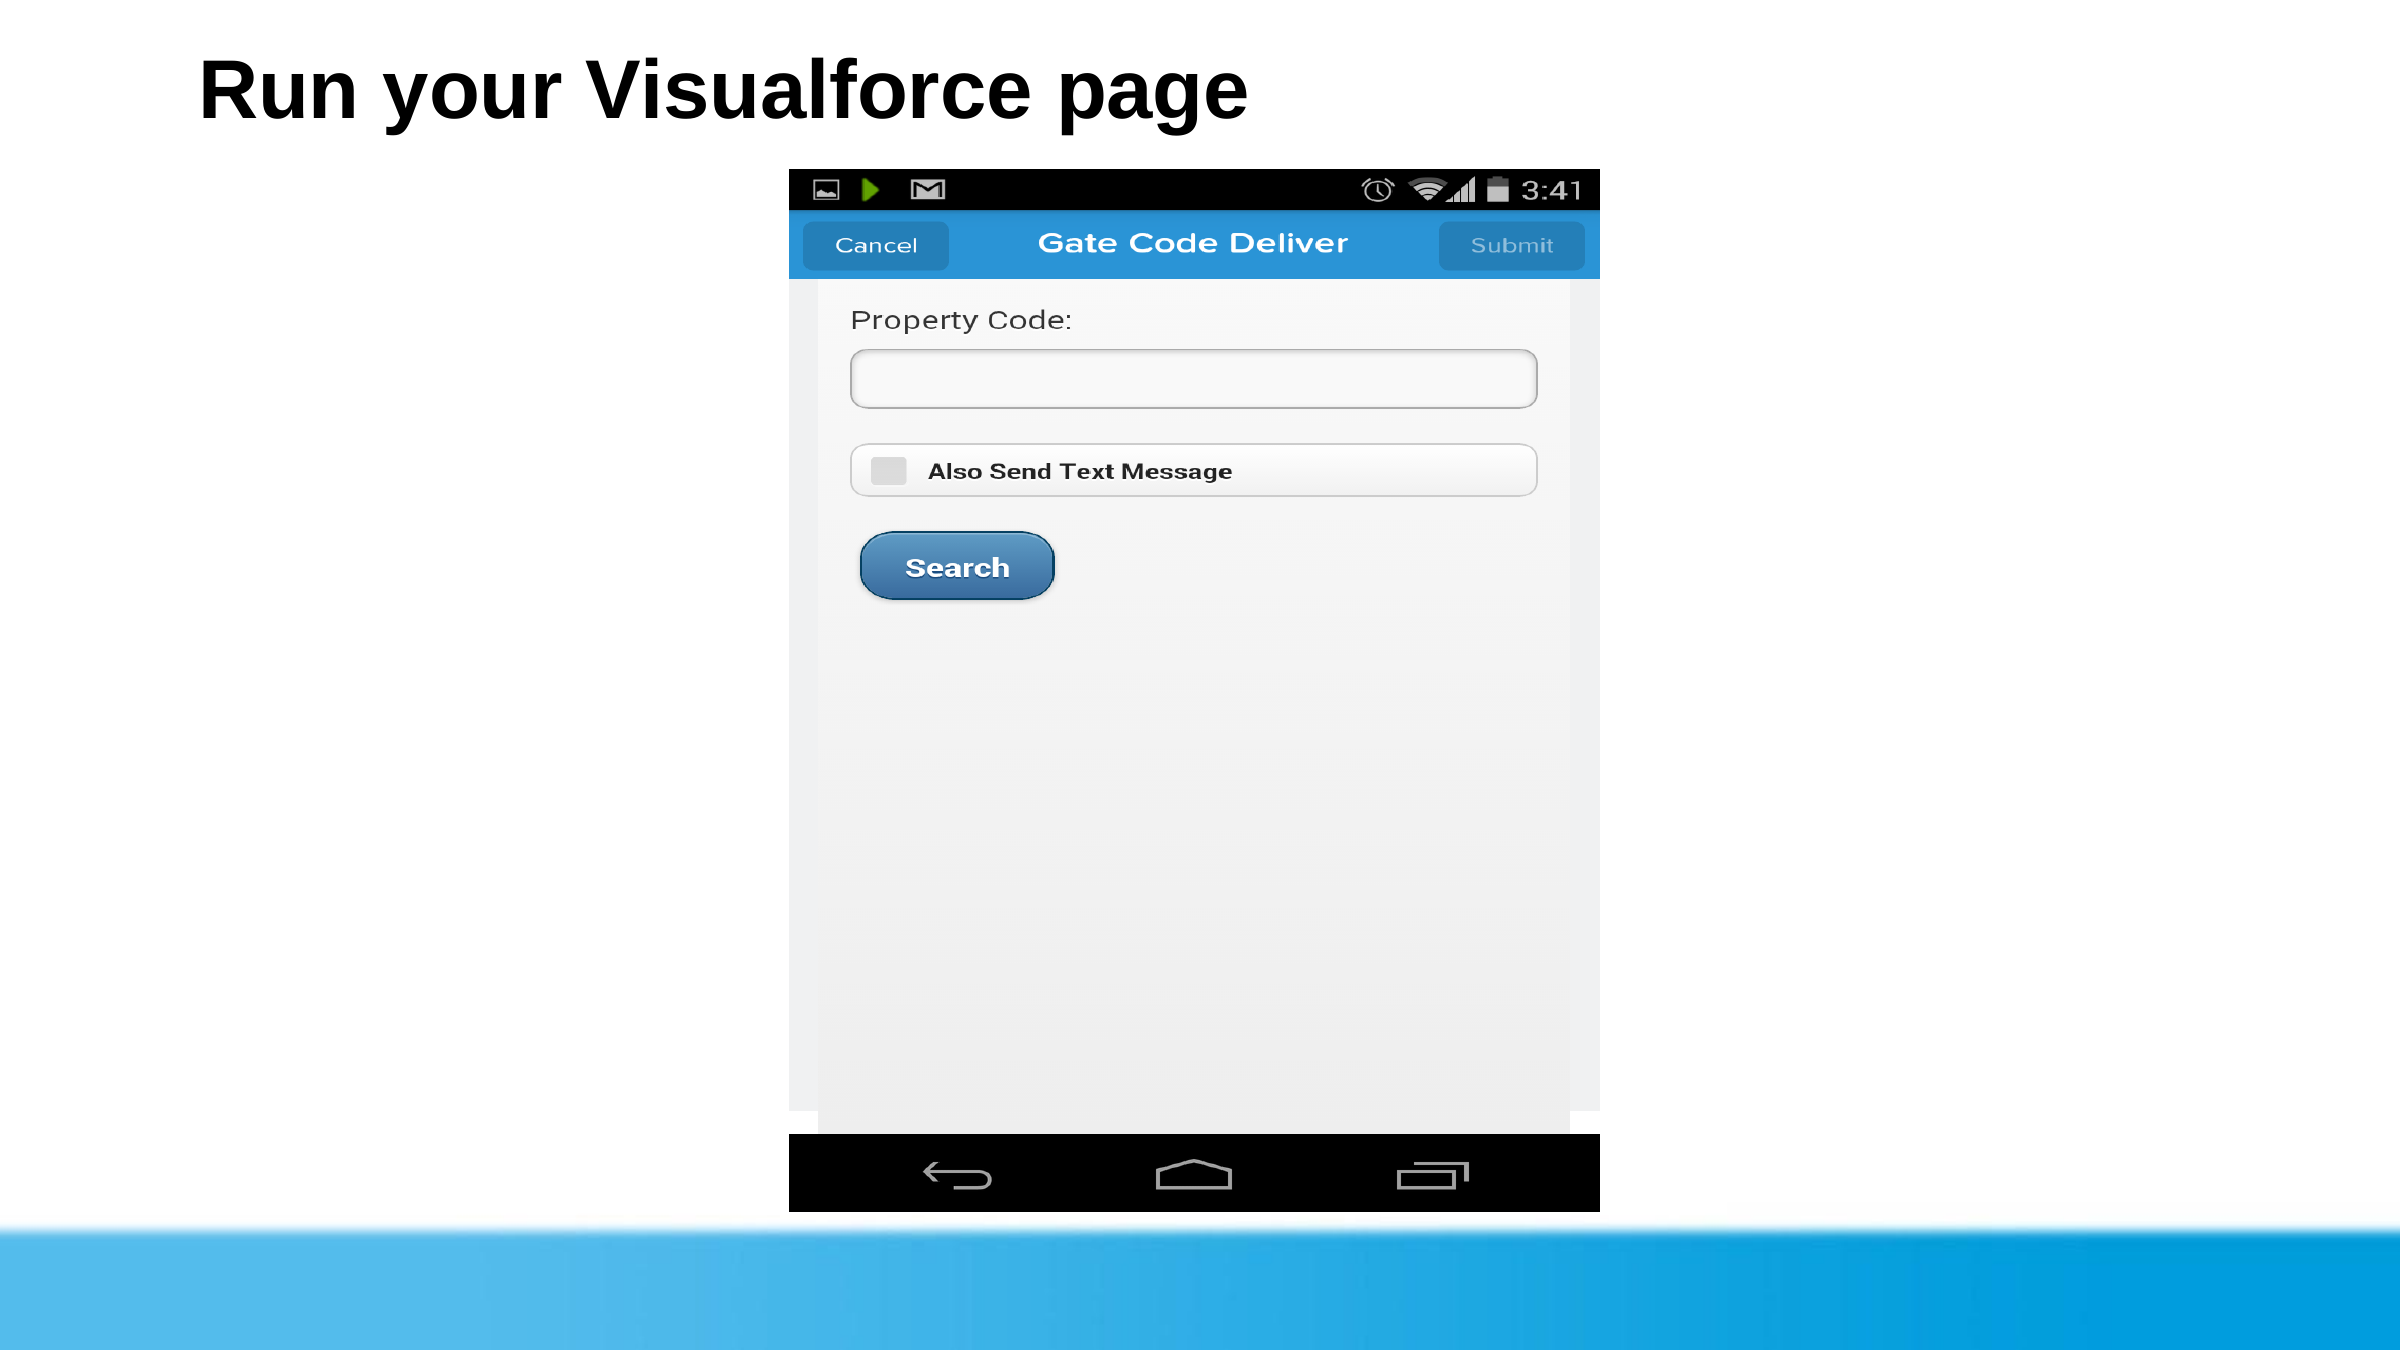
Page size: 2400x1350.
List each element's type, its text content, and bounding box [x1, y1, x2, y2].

picture [0, 169, 2400, 1350]
text_box Run your Visualforce page [176, 0, 2337, 170]
